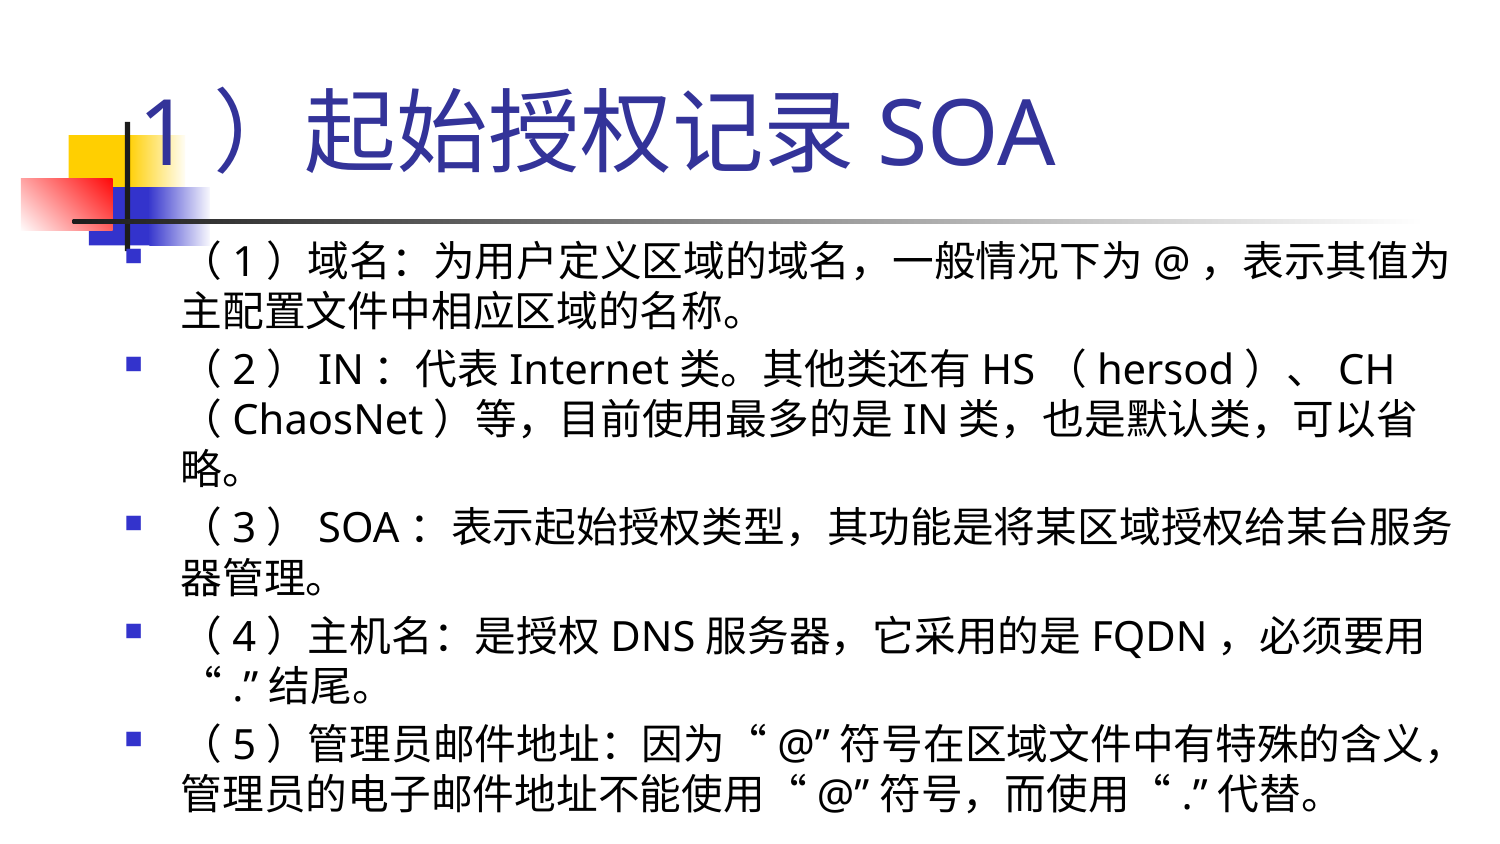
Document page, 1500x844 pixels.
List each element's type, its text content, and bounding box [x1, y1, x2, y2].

list （1）域名：为用户定义区域的域名，一般情况下为@，表示其值为主配置文件中相应区域的名称。 （2）IN：代表Internet类。其他类还有HS（hersod）、CH（ChaosNet）等，目前使用最多的是IN类，也是默认类，可以省略。 （3）SOA：表示起始授权类型，其功能是将某区域授权给某台服务器管理。 （4）主机名：是授权DNS服务器，它采用的是FQDN，必须要用“.”结尾。 （5）管理员邮件地址：因为“@”符号在区域文件中有特殊的含义，管理员的电子邮件地址不能使用“@”符号，而使用“.”代替。 [109, 226, 1470, 768]
title 1）起始授权记录SOA [123, 49, 1462, 192]
